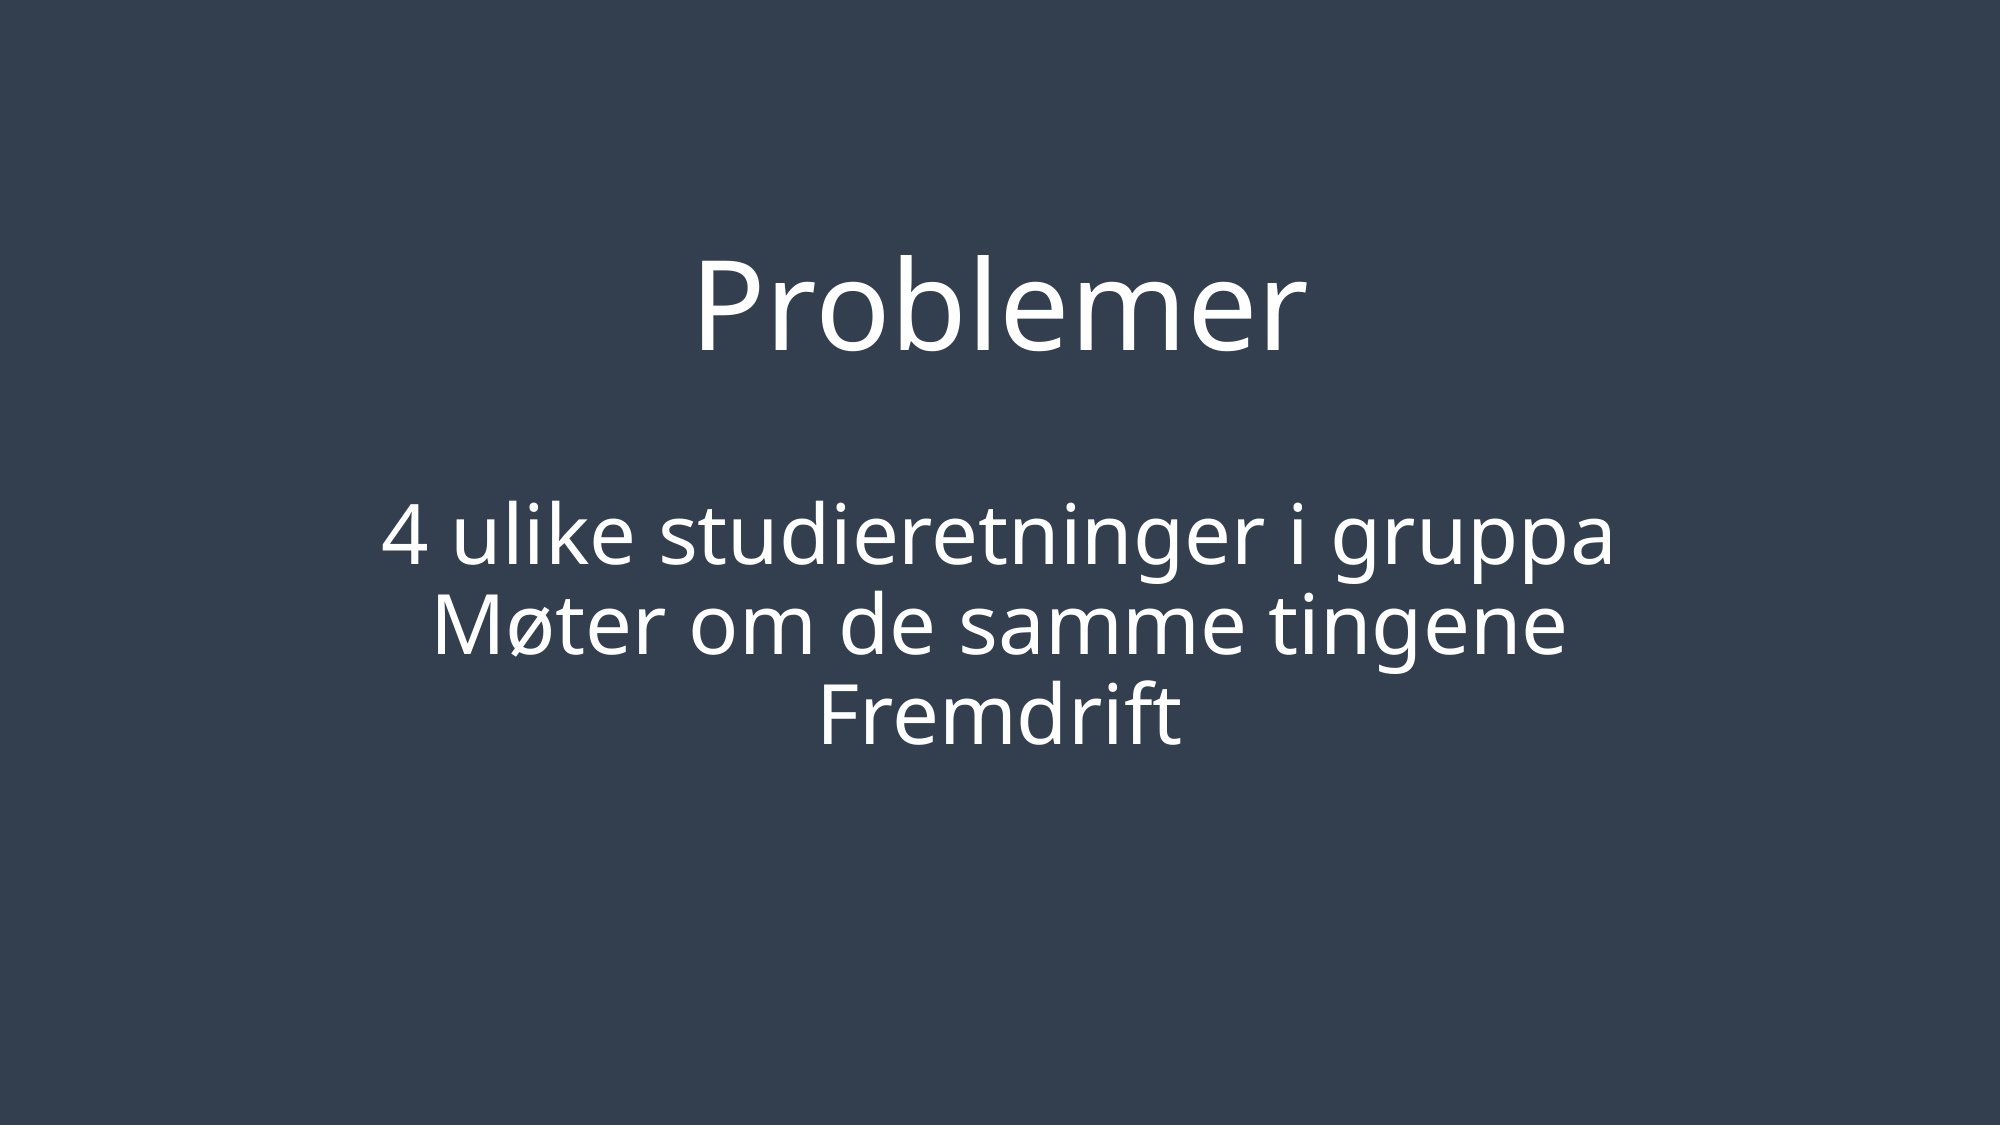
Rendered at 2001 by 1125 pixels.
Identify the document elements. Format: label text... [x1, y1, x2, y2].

text_box 4 ulike studieretninger i gruppa Møter om de samme tingene Fremdrift [137, 468, 1863, 877]
text_box Problemer [137, 201, 1863, 419]
